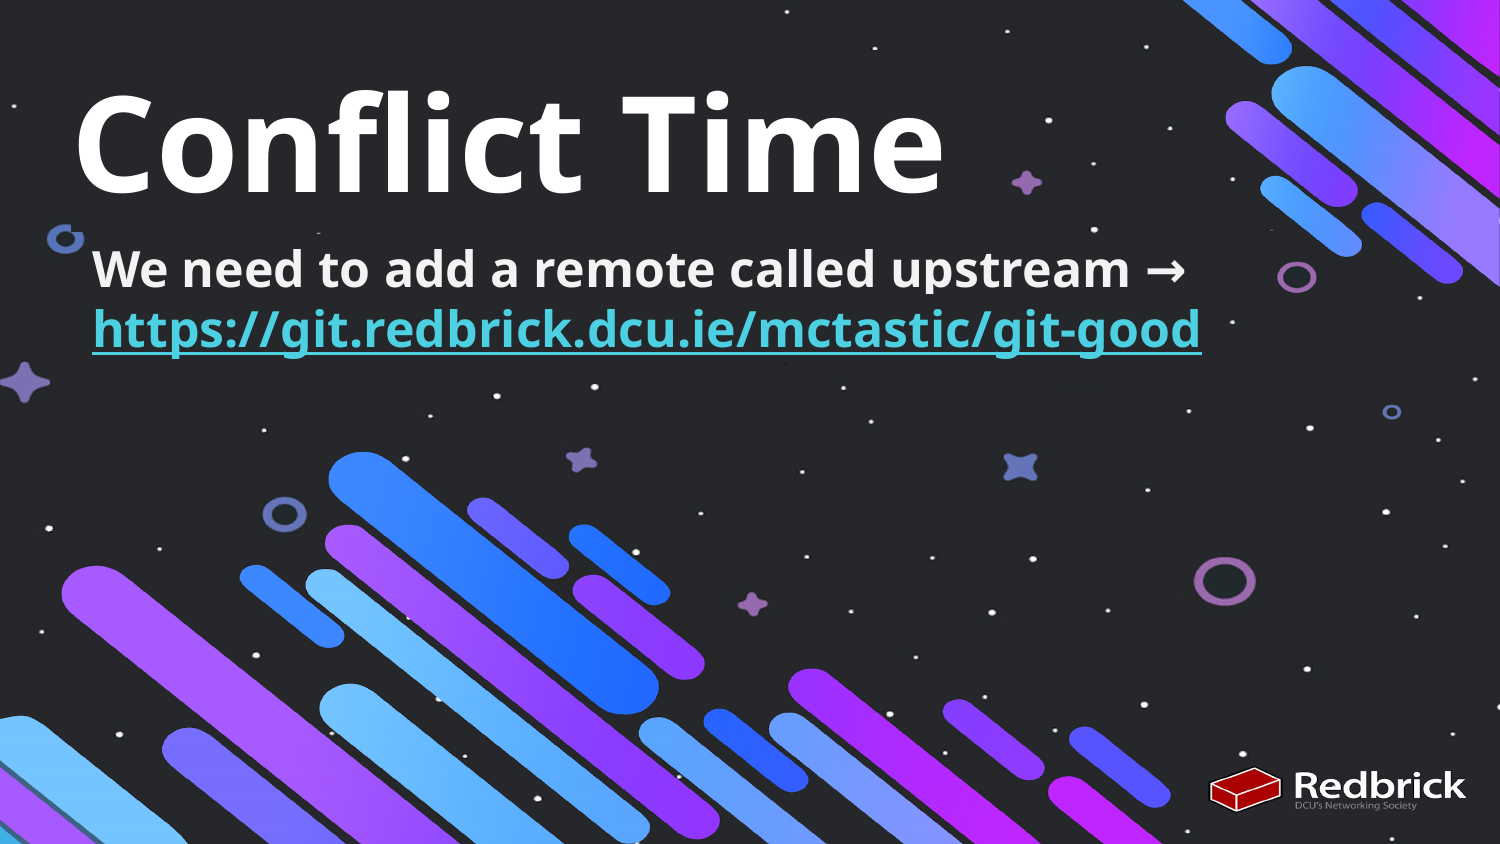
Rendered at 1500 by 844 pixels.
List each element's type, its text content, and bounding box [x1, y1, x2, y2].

picture [0, 0, 1500, 844]
title Conflict Time [56, 19, 1243, 235]
text_box We need to add a remote called upstream → https://git.redbrick.dcu.ie/mctastic/git-good [77, 222, 1330, 385]
text_box [77, 385, 1330, 396]
